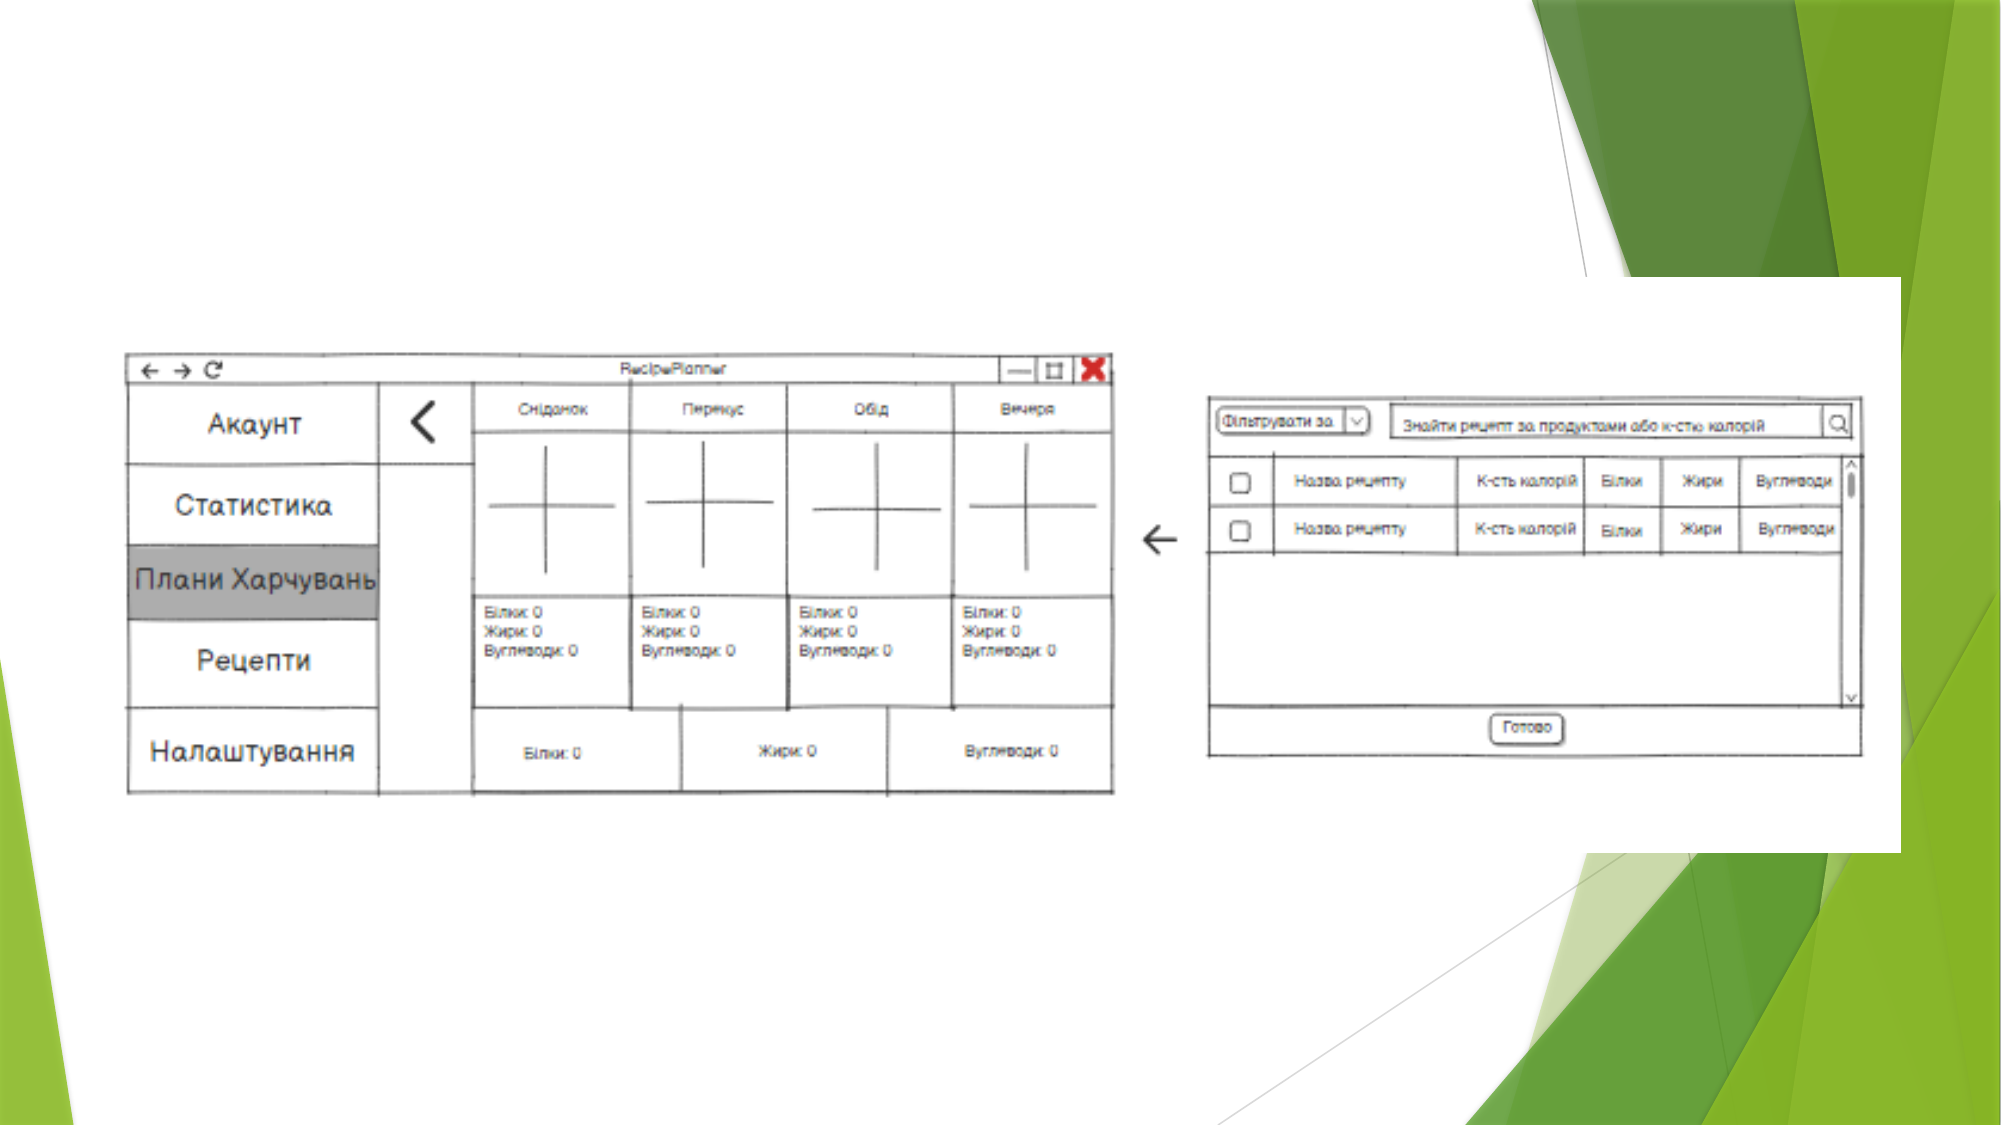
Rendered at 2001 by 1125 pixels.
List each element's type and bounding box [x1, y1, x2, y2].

list [98, 276, 1902, 853]
